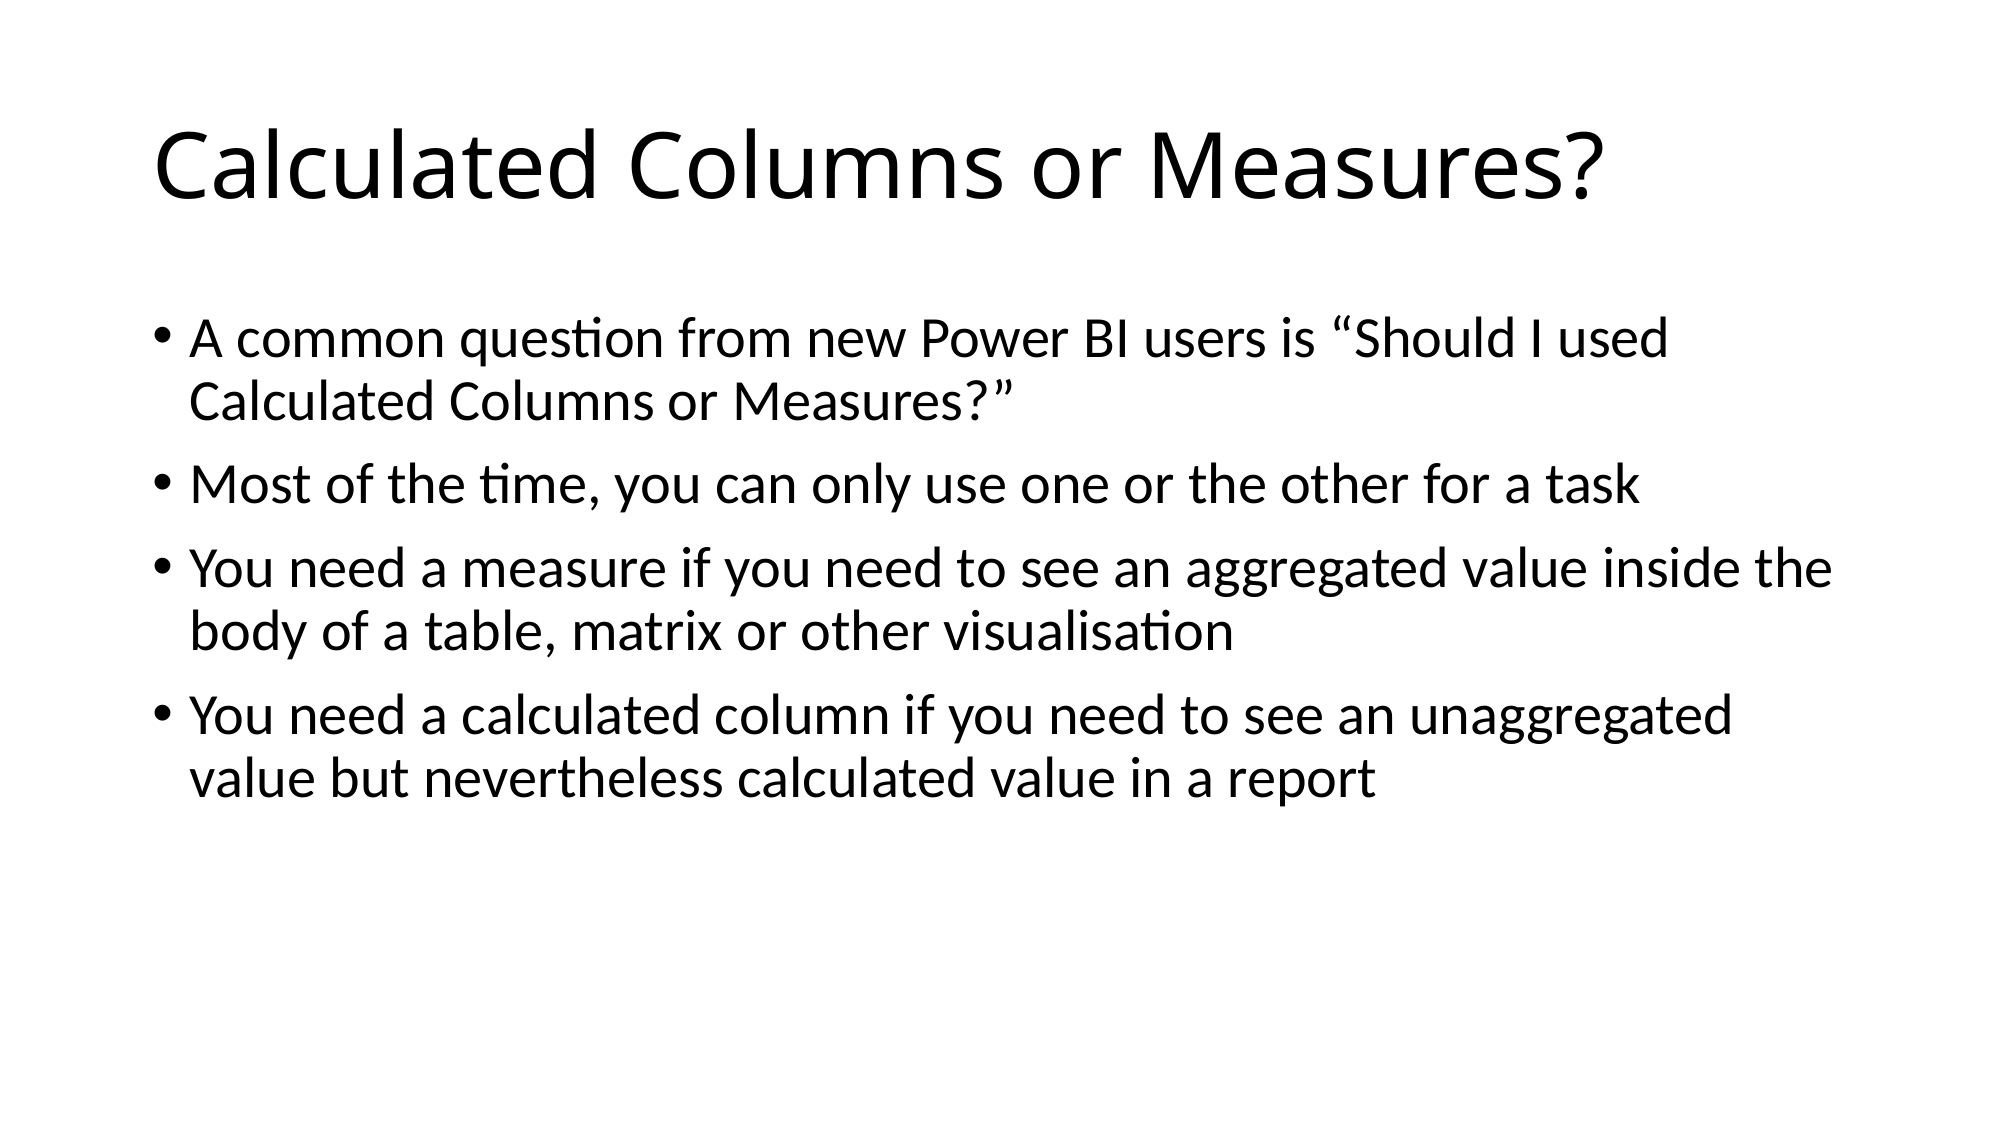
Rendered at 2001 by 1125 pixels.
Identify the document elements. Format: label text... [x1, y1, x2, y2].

list A common question from new Power BI users is “Should I used Calculated Columns or Measures?” Most of the time, you can only use one or the other for a task You need a measure if you need to see an aggregated value inside the body of a table, matrix or other visualisation You need a calculated column if you need to see an unaggregated value but nevertheless calculated value in a report [137, 299, 1863, 1014]
title Calculated Columns or Measures? [137, 59, 1863, 278]
